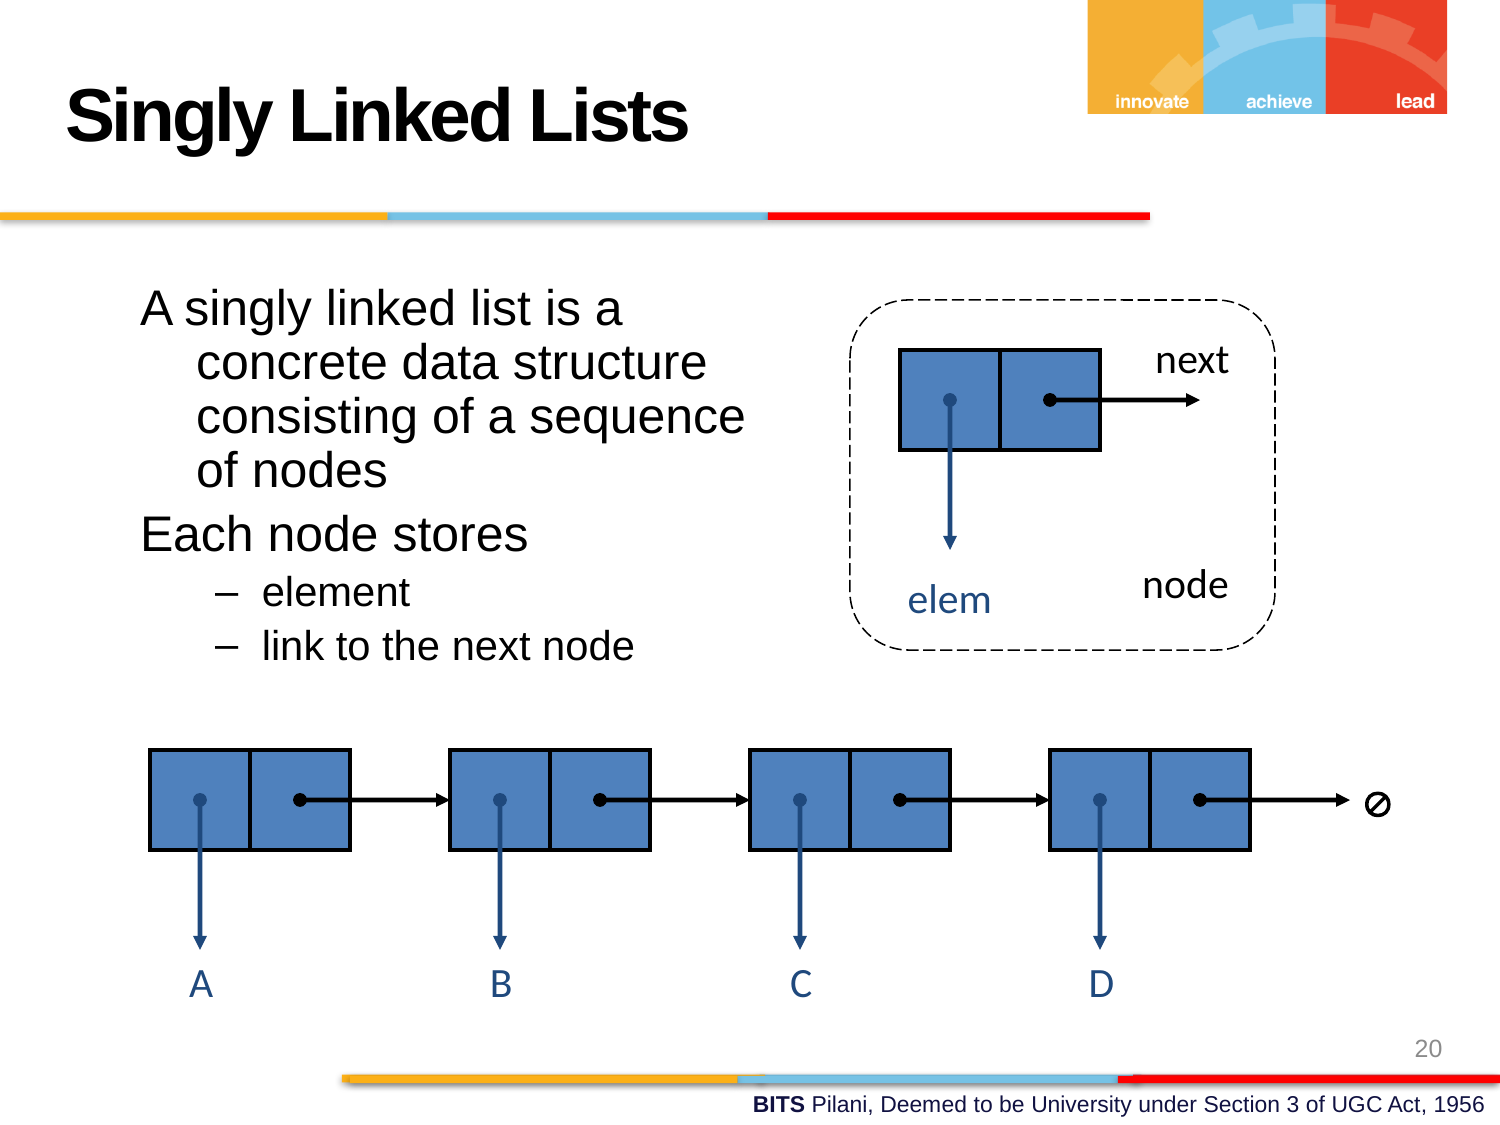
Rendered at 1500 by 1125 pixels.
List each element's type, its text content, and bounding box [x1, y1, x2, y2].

text_box [893, 793, 1050, 807]
text_box [999, 350, 1100, 450]
text_box [249, 750, 350, 850]
text_box [1193, 793, 1346, 807]
text_box [450, 750, 549, 850]
text_box [493, 793, 507, 950]
text_box [593, 793, 750, 807]
text_box [549, 750, 650, 850]
text_box C [775, 948, 828, 1014]
text_box [1050, 750, 1149, 850]
text_box [849, 299, 1276, 651]
picture [1087, 0, 1448, 114]
text_box [943, 393, 957, 550]
text_box B [475, 948, 528, 1014]
text_box [1093, 793, 1107, 950]
text_box [793, 793, 807, 950]
text_box A [174, 948, 229, 1014]
text_box D [1073, 948, 1130, 1014]
text_box [1149, 750, 1250, 850]
text_box [150, 750, 249, 850]
text_box A singly linked list is a concrete data structure consisting of a sequence of nodes Each node stores element link to the next node [124, 275, 800, 688]
text_box [849, 750, 950, 850]
text_box  [1346, 767, 1410, 833]
text_box 20 [1399, 1023, 1500, 1072]
text_box [750, 750, 849, 850]
list Singly Linked Lists [50, 24, 1088, 213]
text_box [293, 793, 450, 807]
text_box [1043, 393, 1201, 407]
text_box [193, 793, 207, 950]
